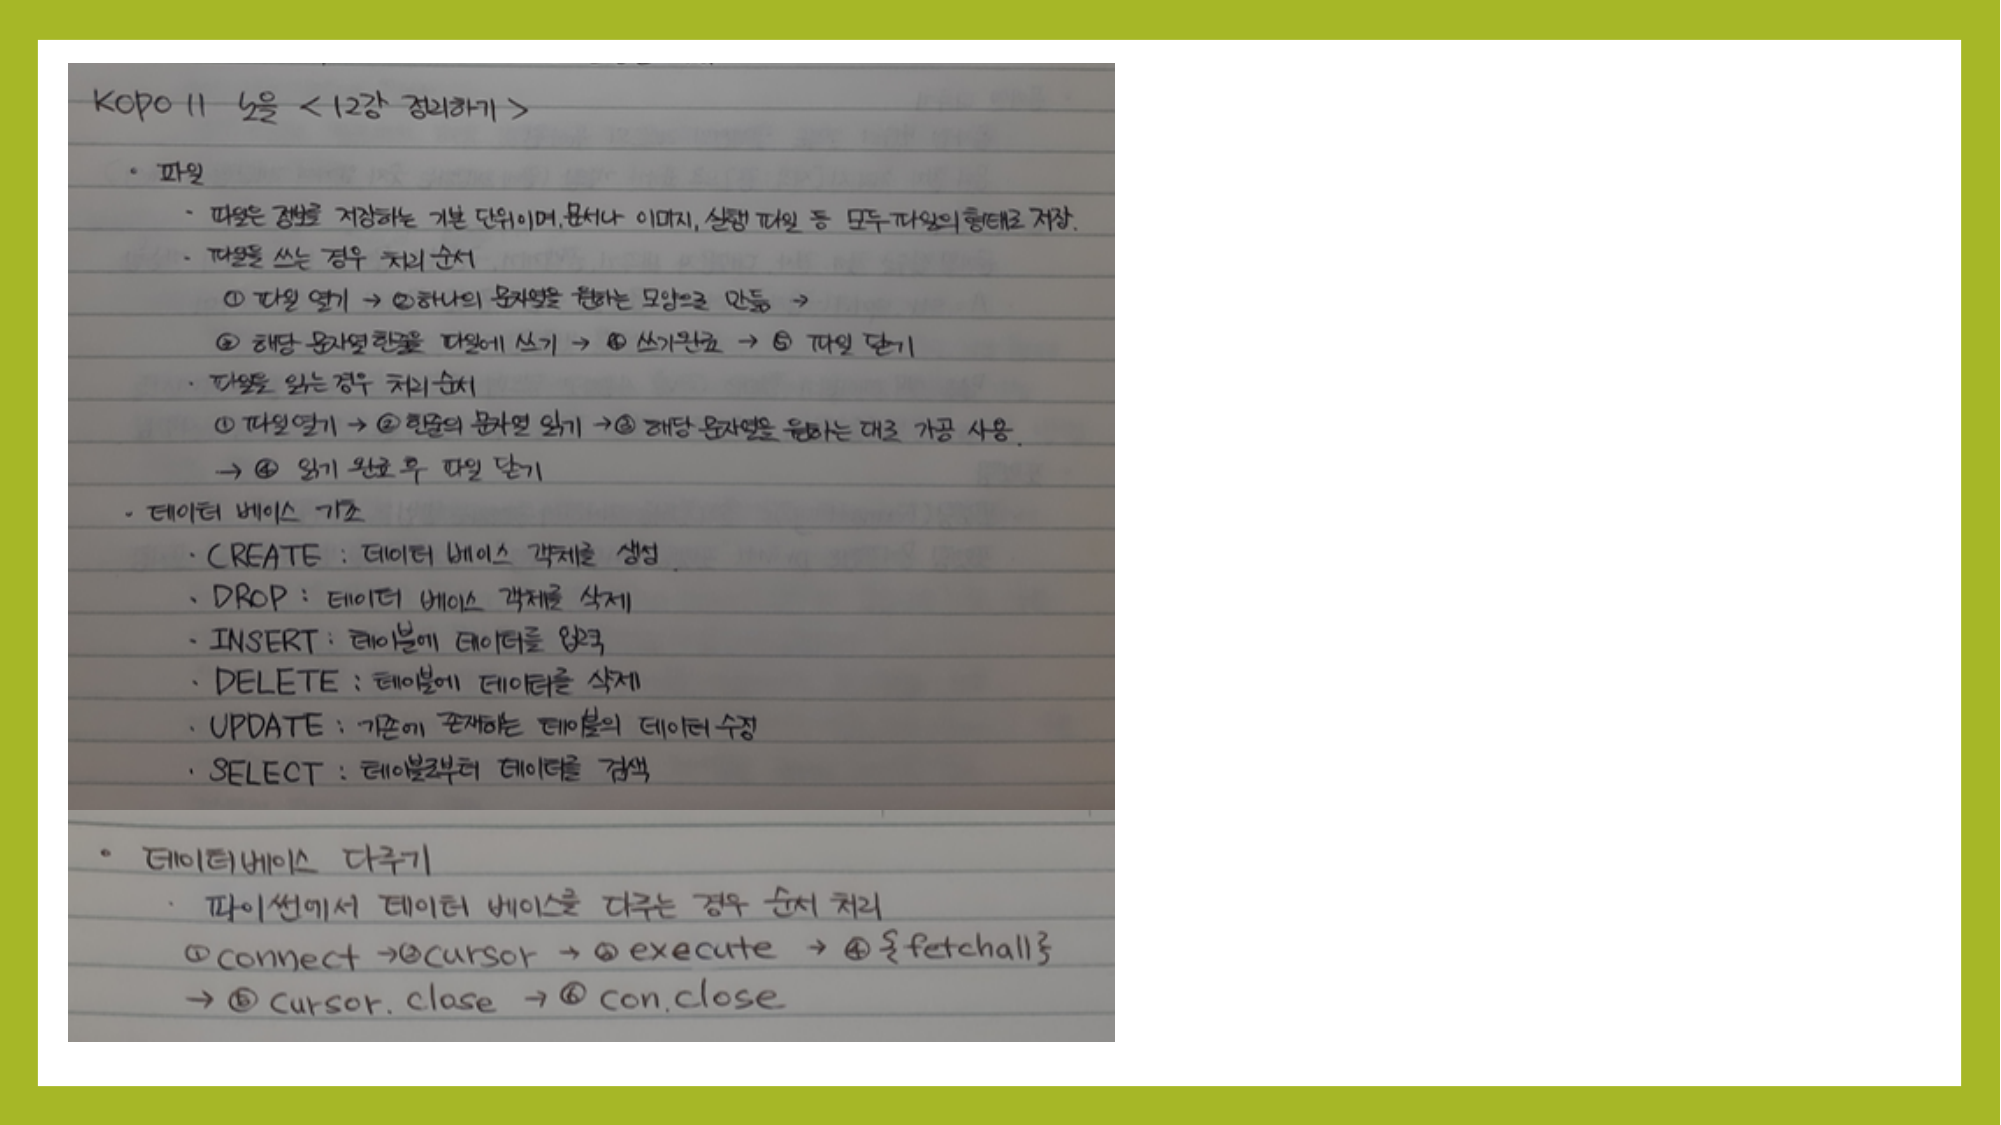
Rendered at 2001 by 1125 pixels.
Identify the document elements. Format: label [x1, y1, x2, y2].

picture [68, 63, 1116, 1043]
